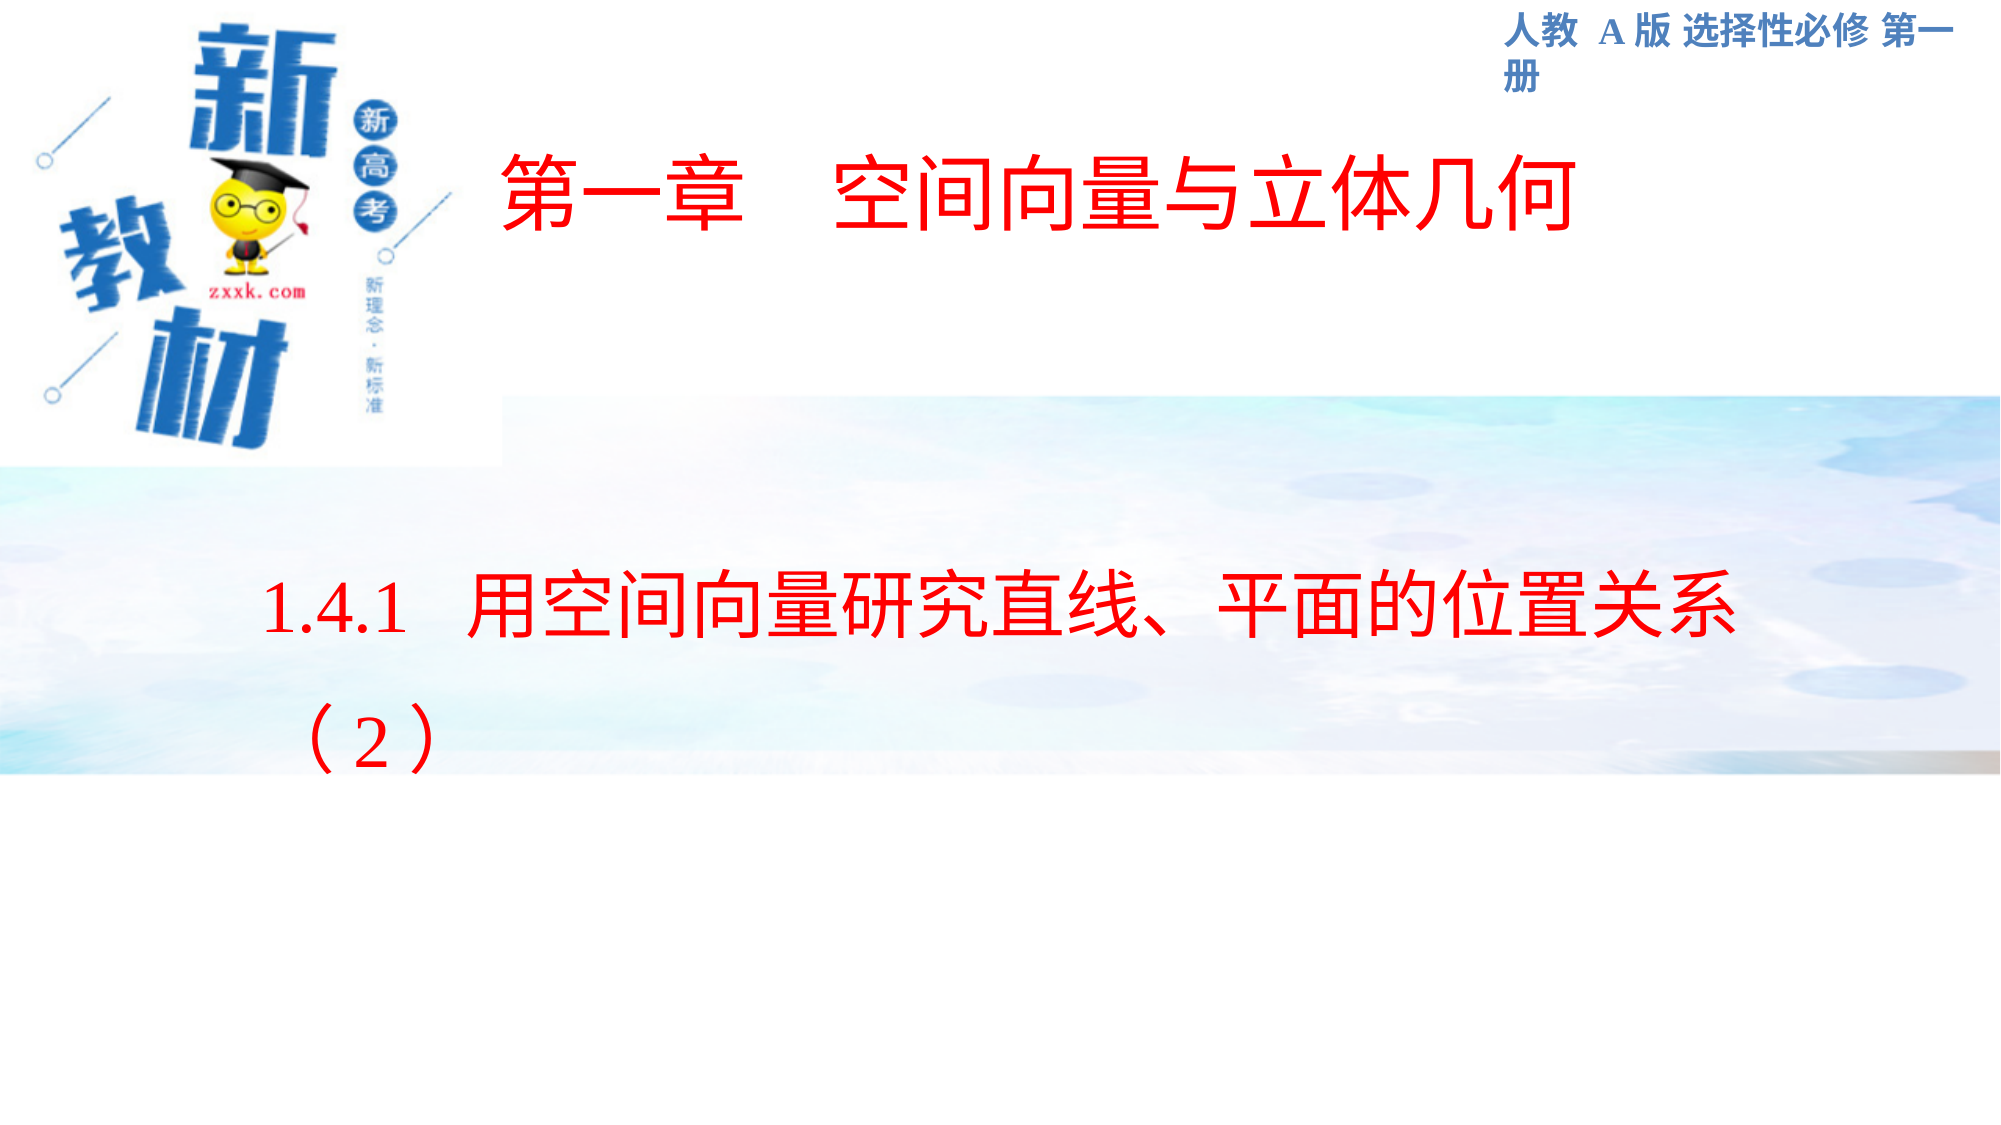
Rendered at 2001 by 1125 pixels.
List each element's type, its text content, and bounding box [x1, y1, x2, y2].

text_box 人教 A版 选择性必修 第一册 [1489, 0, 2000, 105]
picture [0, 0, 2001, 1125]
text_box 第一章 空间向量与立体几何 [482, 133, 1595, 384]
text_box 1.4.1 用空间向量研究直线、平面的位置关系（2） [245, 505, 1954, 791]
